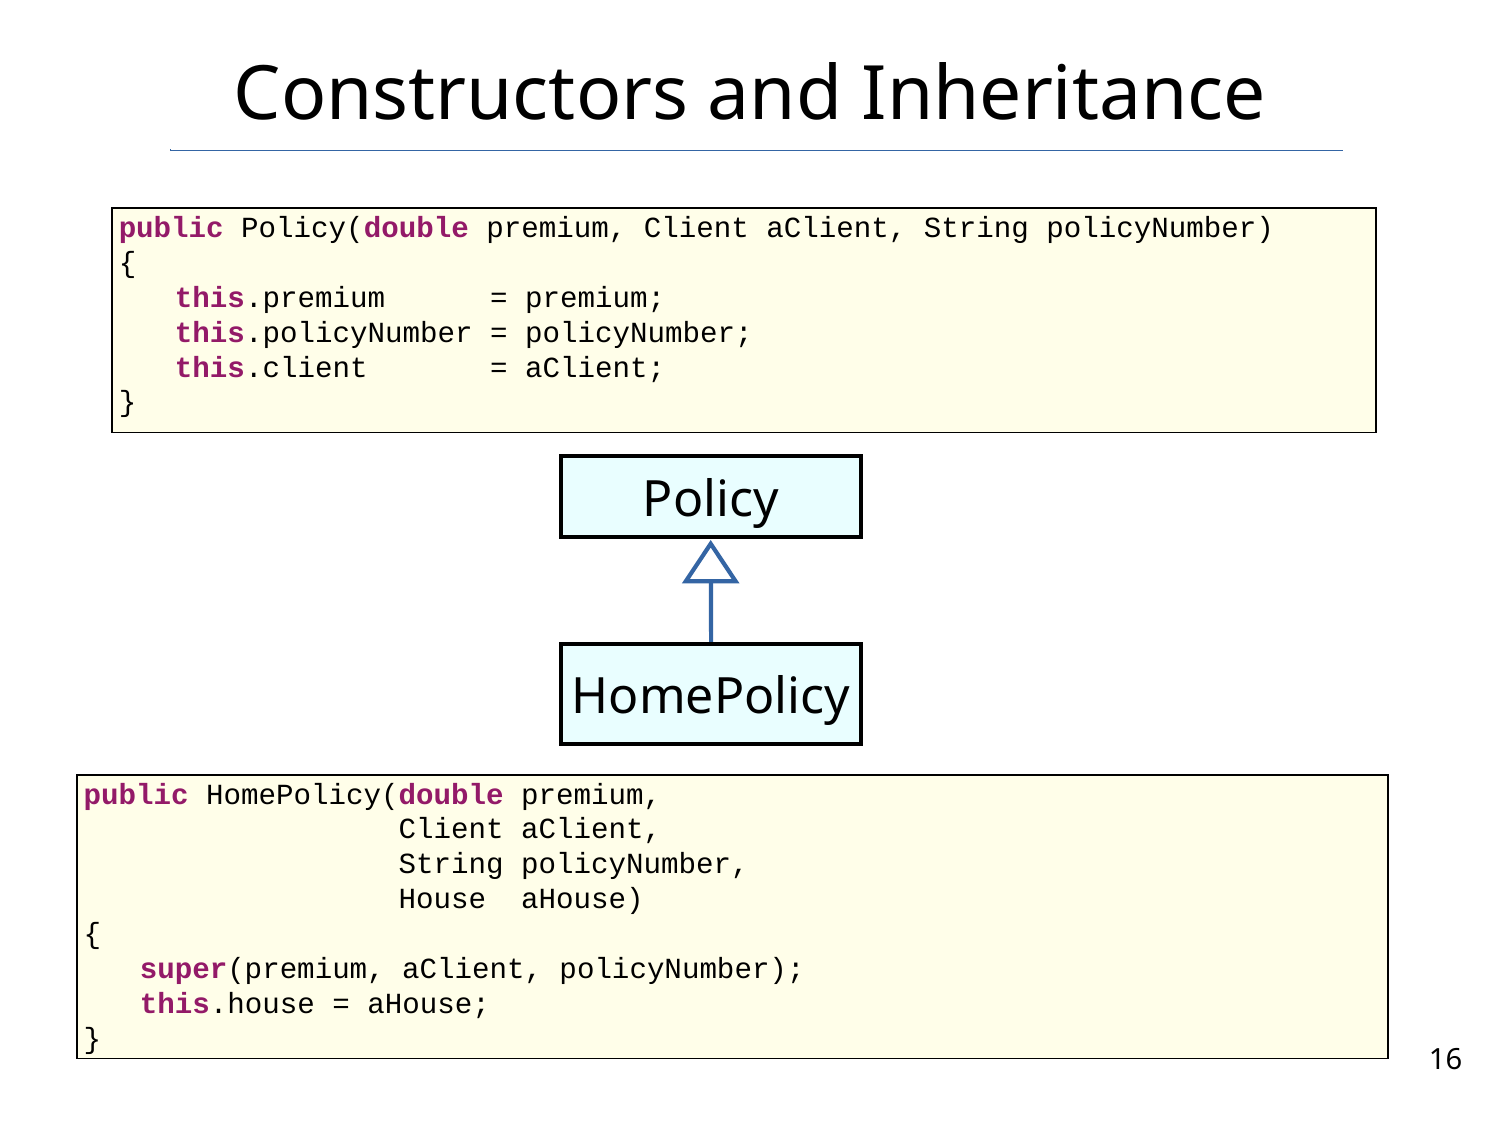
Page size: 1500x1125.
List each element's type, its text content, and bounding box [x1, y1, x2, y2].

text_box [560, 643, 862, 744]
text_box [685, 543, 736, 582]
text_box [76, 774, 1389, 1059]
title Constructors and Inheritance [74, 0, 1426, 179]
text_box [560, 455, 862, 538]
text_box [111, 207, 1378, 433]
text_box 16 [1075, 1040, 1469, 1076]
